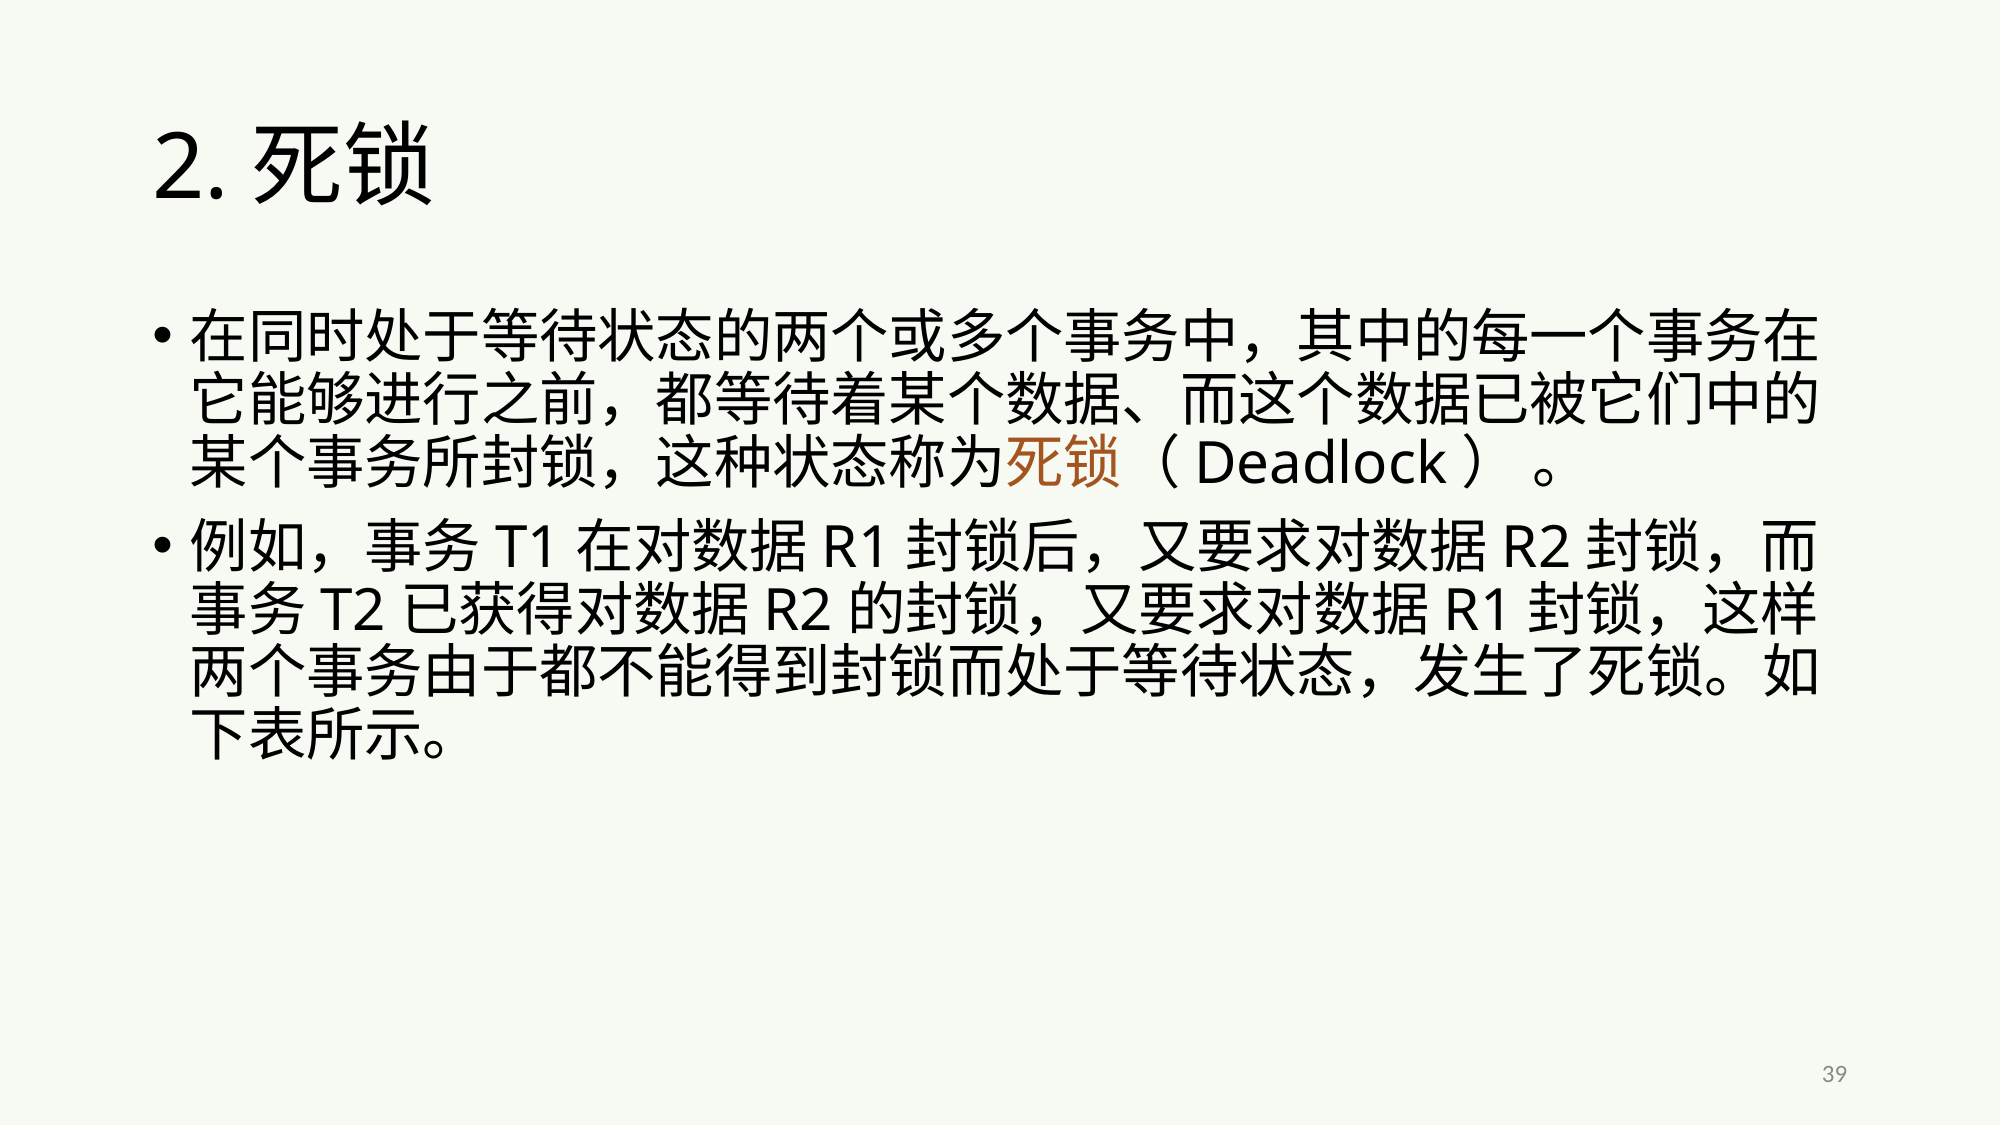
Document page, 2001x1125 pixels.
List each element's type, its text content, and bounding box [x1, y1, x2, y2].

title 2.死锁 [137, 59, 1863, 278]
slide_number 39 [1412, 1042, 1863, 1103]
list 在同时处于等待状态的两个或多个事务中，其中的每一个事务在它能够进行之前，都等待着某个数据、而这个数据已被它们中的某个事务所封锁，这种状态称为死锁（Deadlock） 。 例如，事务T1在对数据R1封锁后，又要求对数据R2封锁，而事务T2已获得对数据R2的封锁，又要求对数据R1封锁，这样两个事务由于都不能得到封锁而处于等待状态，发生了死锁。如下表所示。 [137, 299, 1863, 1014]
